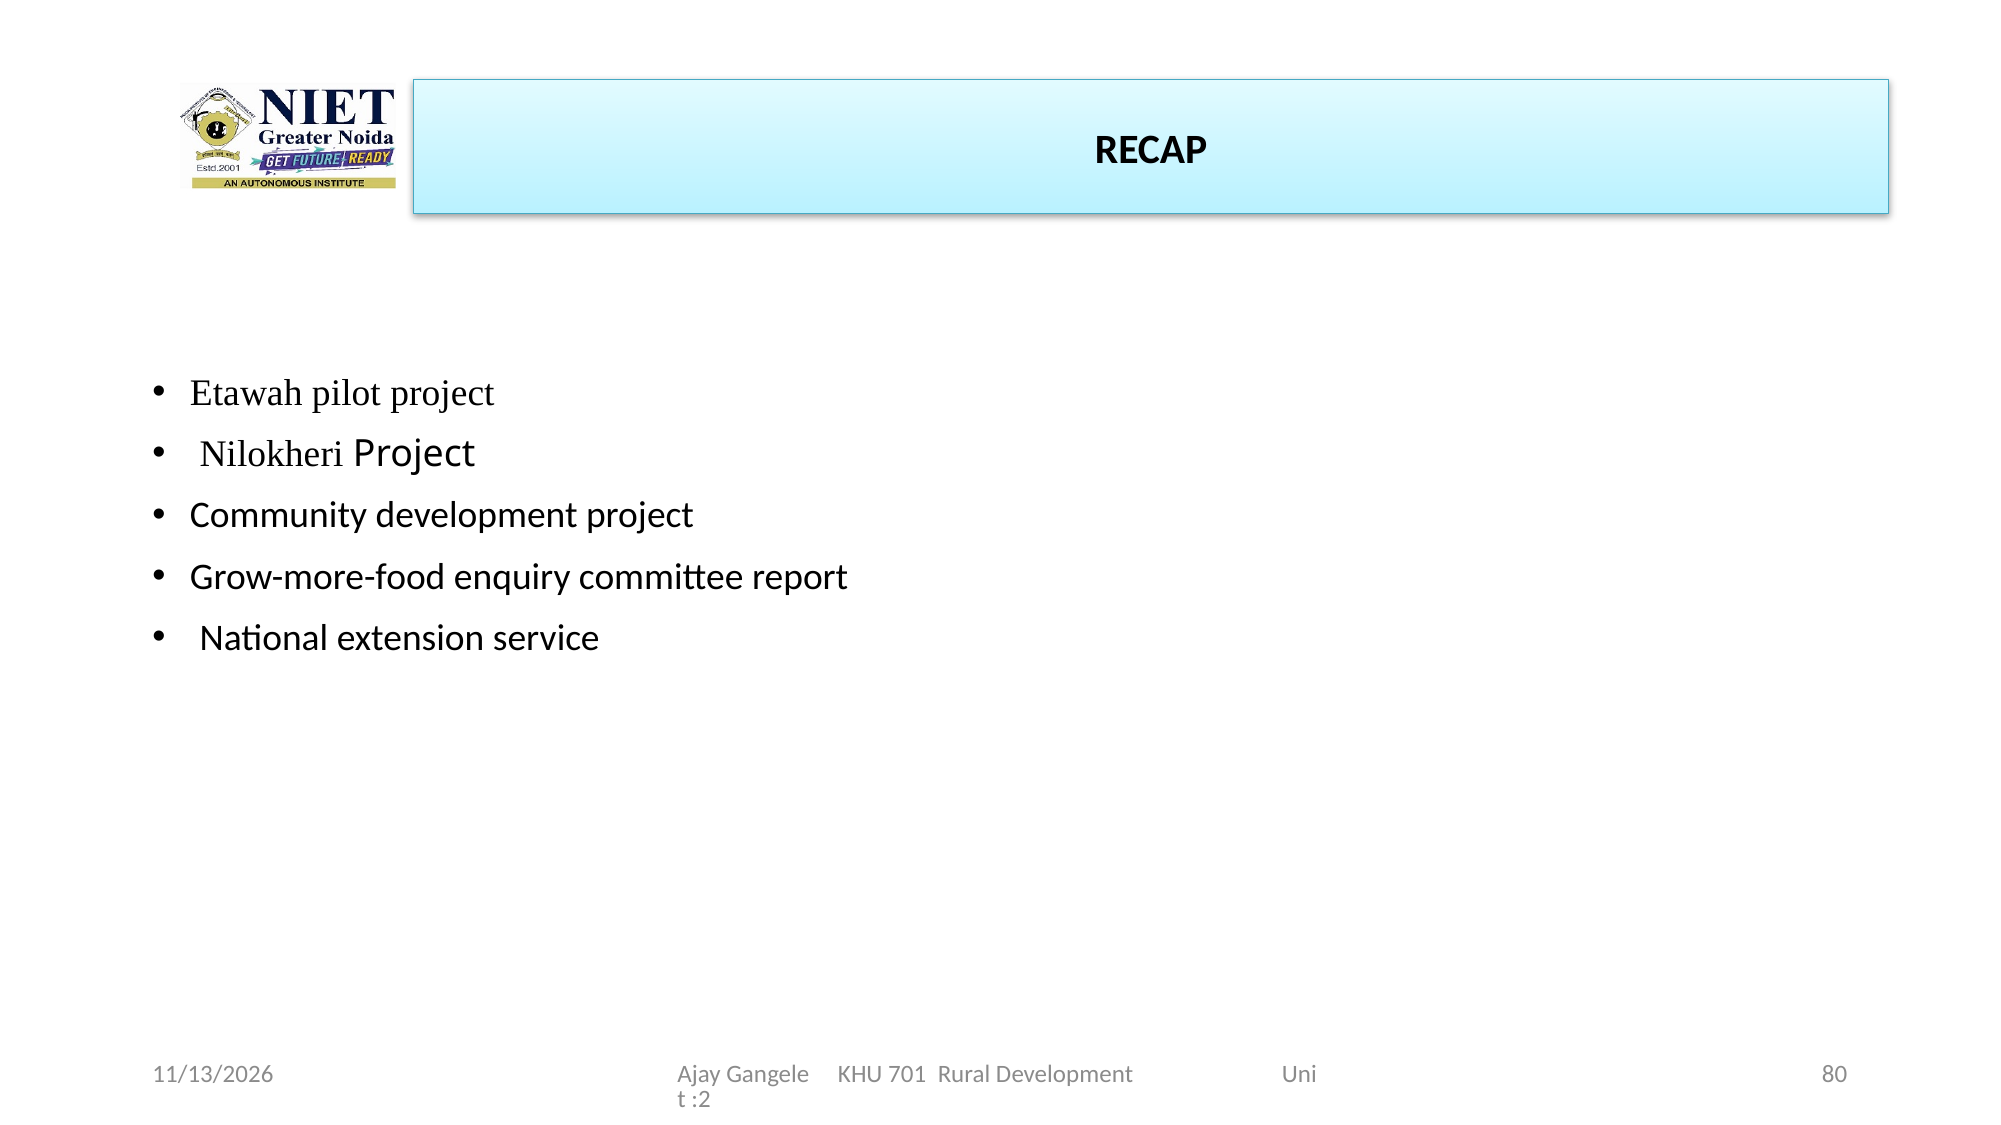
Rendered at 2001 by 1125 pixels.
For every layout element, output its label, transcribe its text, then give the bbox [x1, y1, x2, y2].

picture [179, 66, 396, 218]
footer Ajay Gangele KHU 701 Rural Development Unit :2 [662, 1042, 1338, 1103]
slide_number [137, 1042, 588, 1103]
text_box RECAP [413, 79, 1889, 214]
slide_number 80 [1412, 1042, 1863, 1103]
list Etawah pilot project Nilokheri Project Community development project Grow-more-food enquiry committee report National extension service [137, 299, 1863, 1014]
